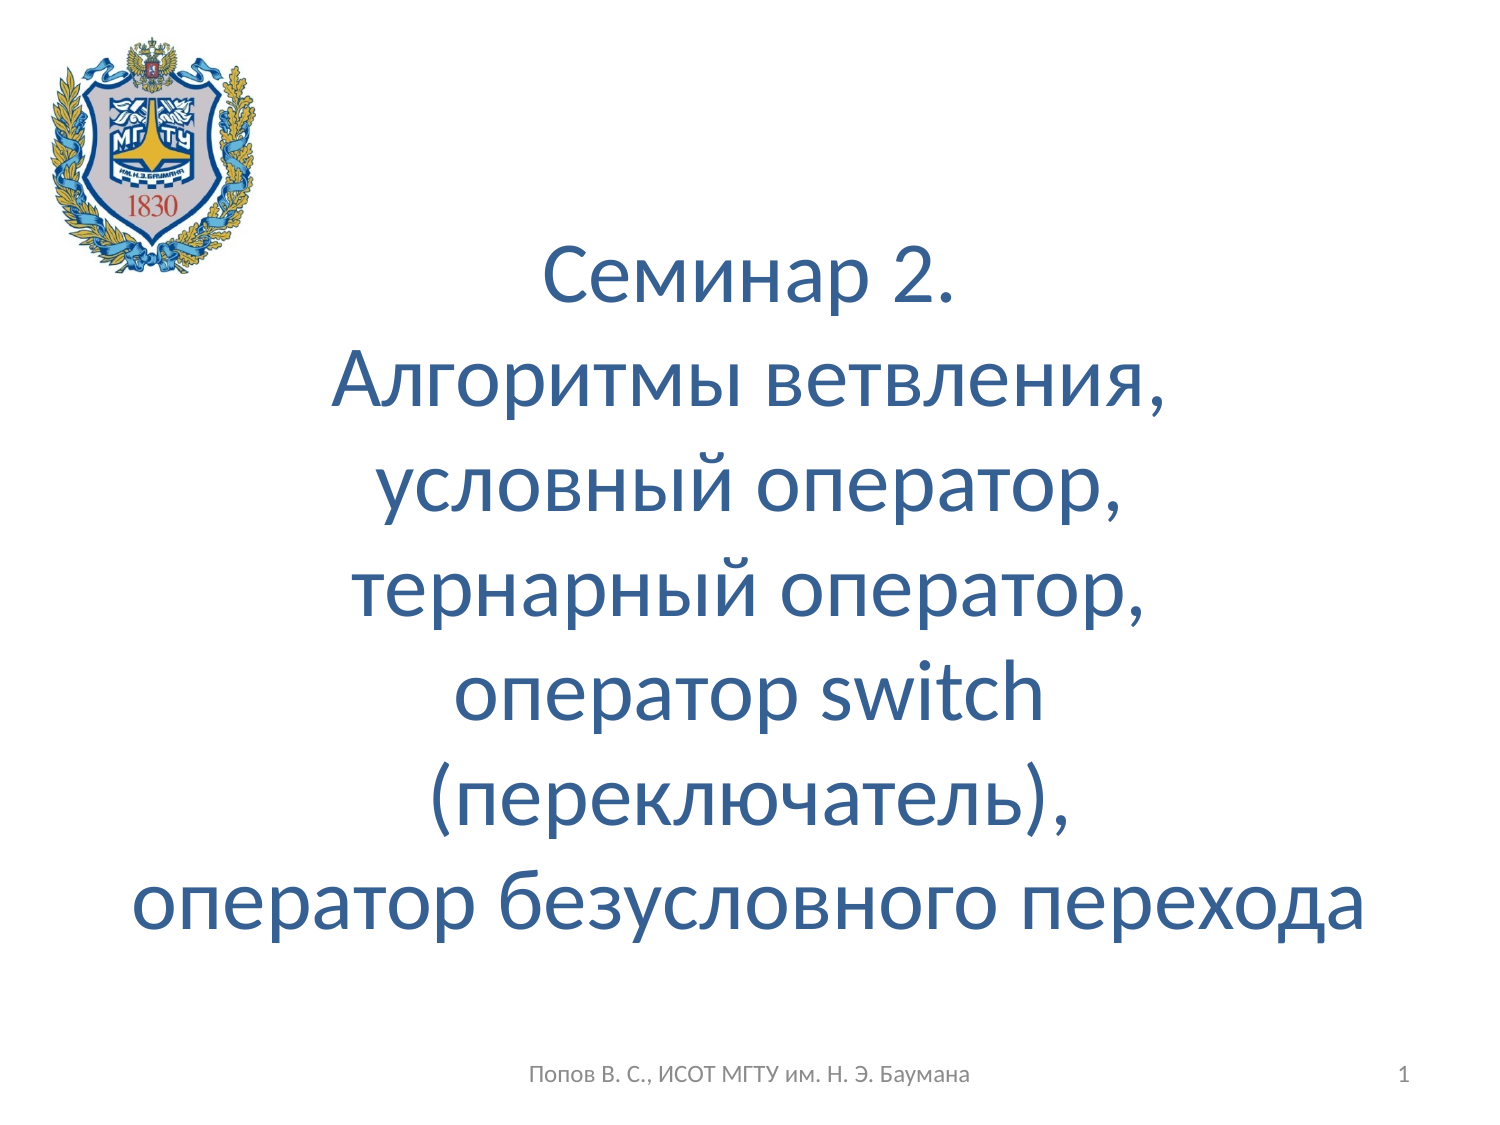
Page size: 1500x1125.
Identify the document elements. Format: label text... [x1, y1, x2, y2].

title Семинар 2. Алгоритмы ветвления, условный оператор, тернарный оператор, оператор switch (переключатель), оператор безусловного перехода [112, 187, 1388, 975]
picture [49, 37, 256, 274]
footer Попов В. С., ИСОТ МГТУ им. Н. Э. Баумана [512, 1042, 988, 1103]
slide_number 1 [1074, 1042, 1425, 1103]
